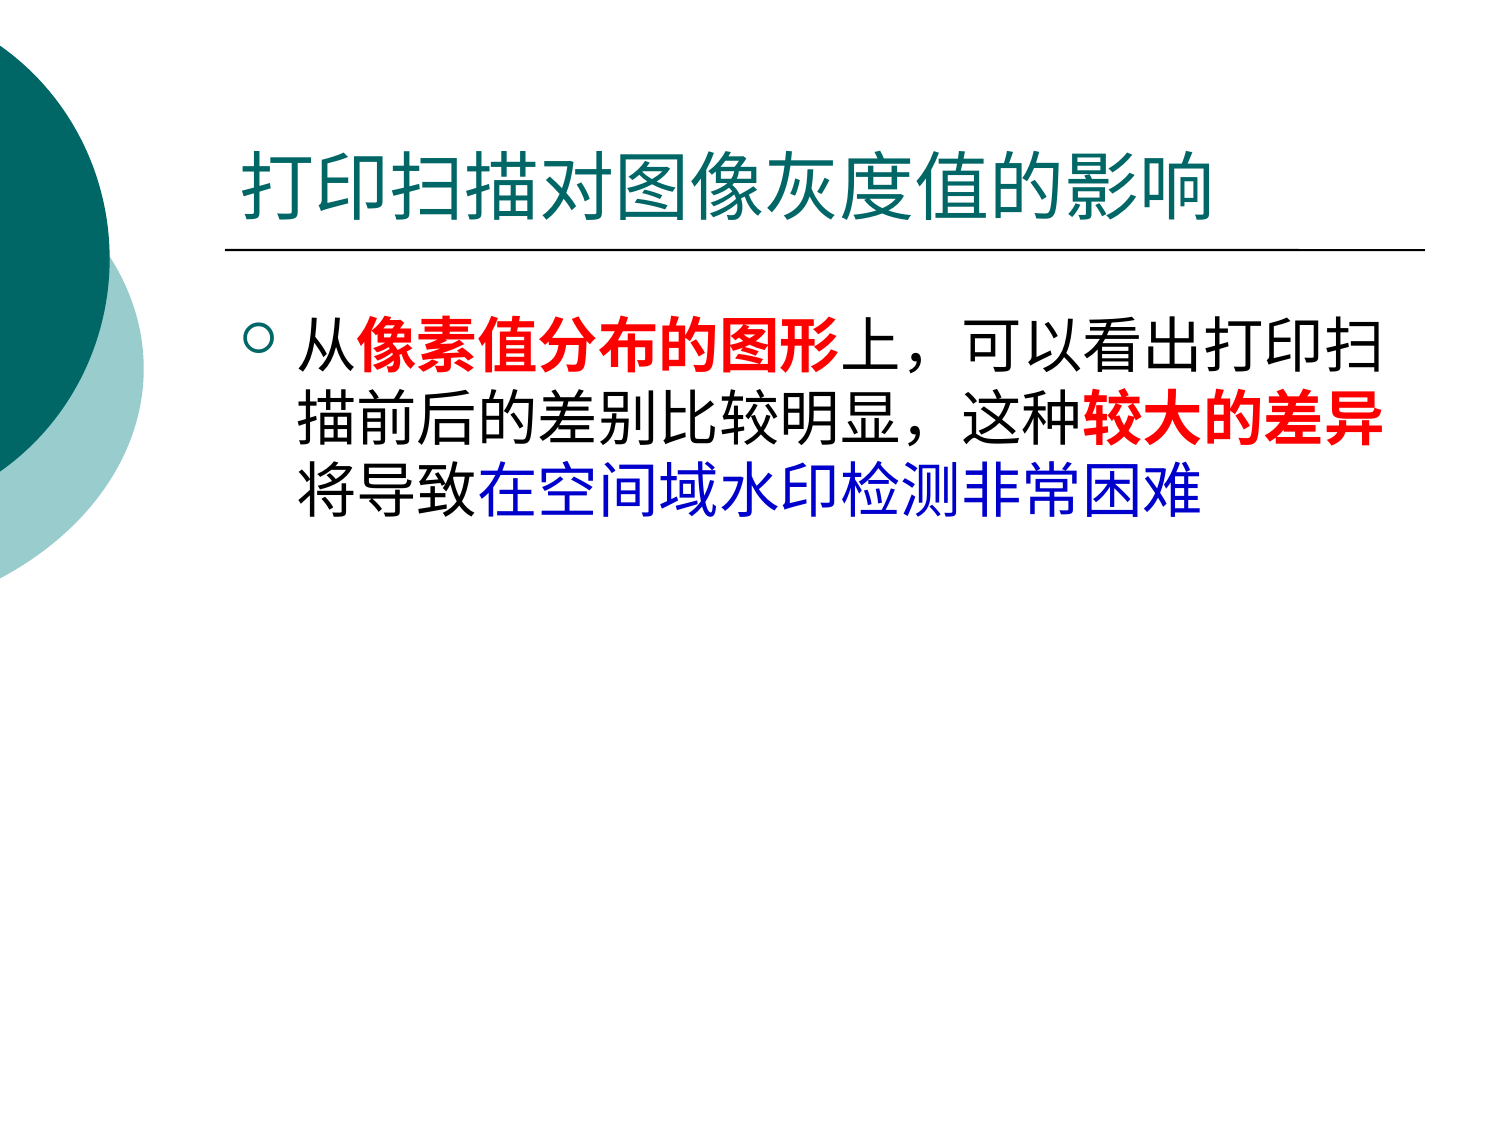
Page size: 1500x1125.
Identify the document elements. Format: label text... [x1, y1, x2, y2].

list 从像素值分布的图形上，可以看出打印扫描前后的差别比较明显，这种较大的差异将导致在空间域水印检测非常困难 [224, 299, 1425, 975]
title 打印扫描对图像灰度值的影响 [224, 49, 1425, 237]
